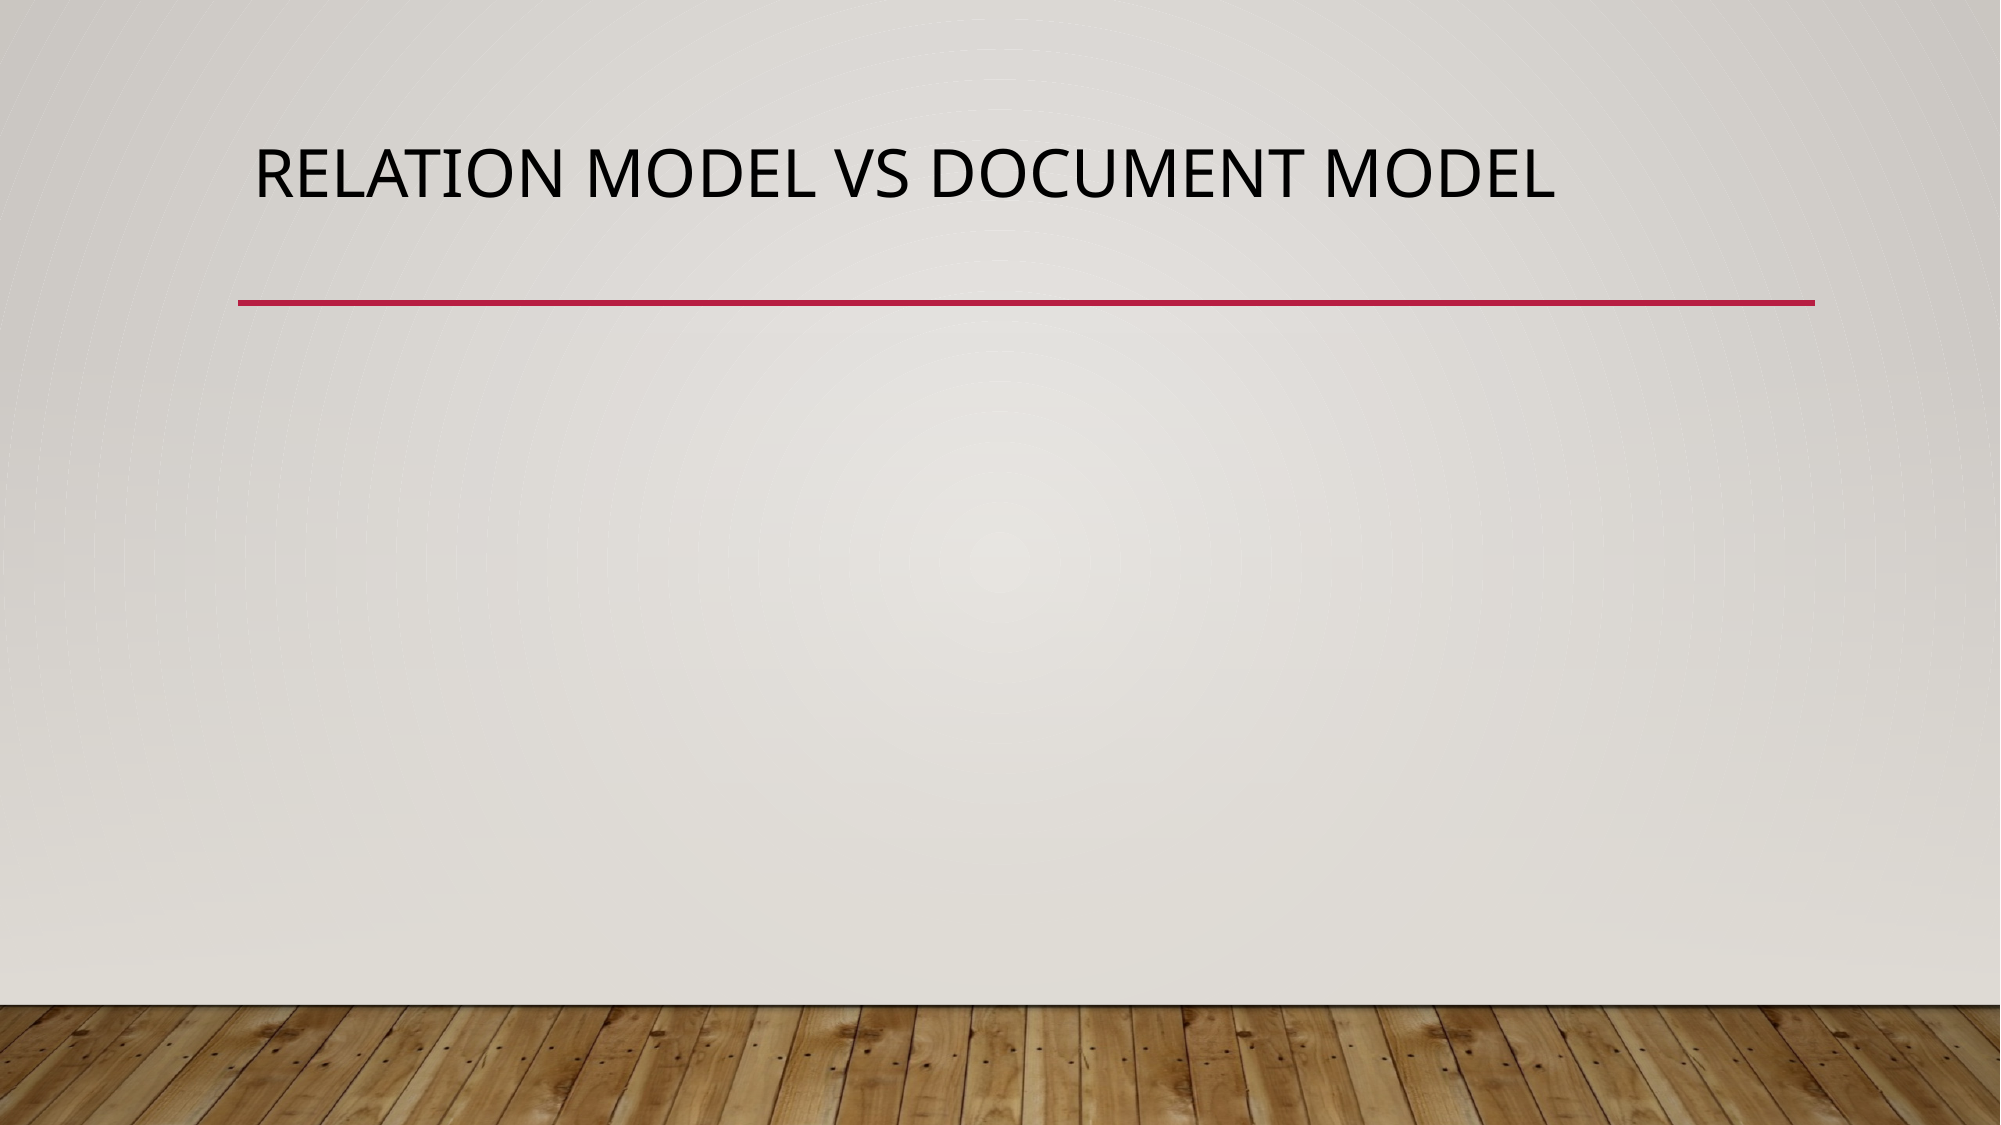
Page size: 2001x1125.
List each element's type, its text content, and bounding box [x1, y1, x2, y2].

picture [0, 1005, 2000, 1125]
title Relation model vs Document model [238, 131, 1814, 305]
